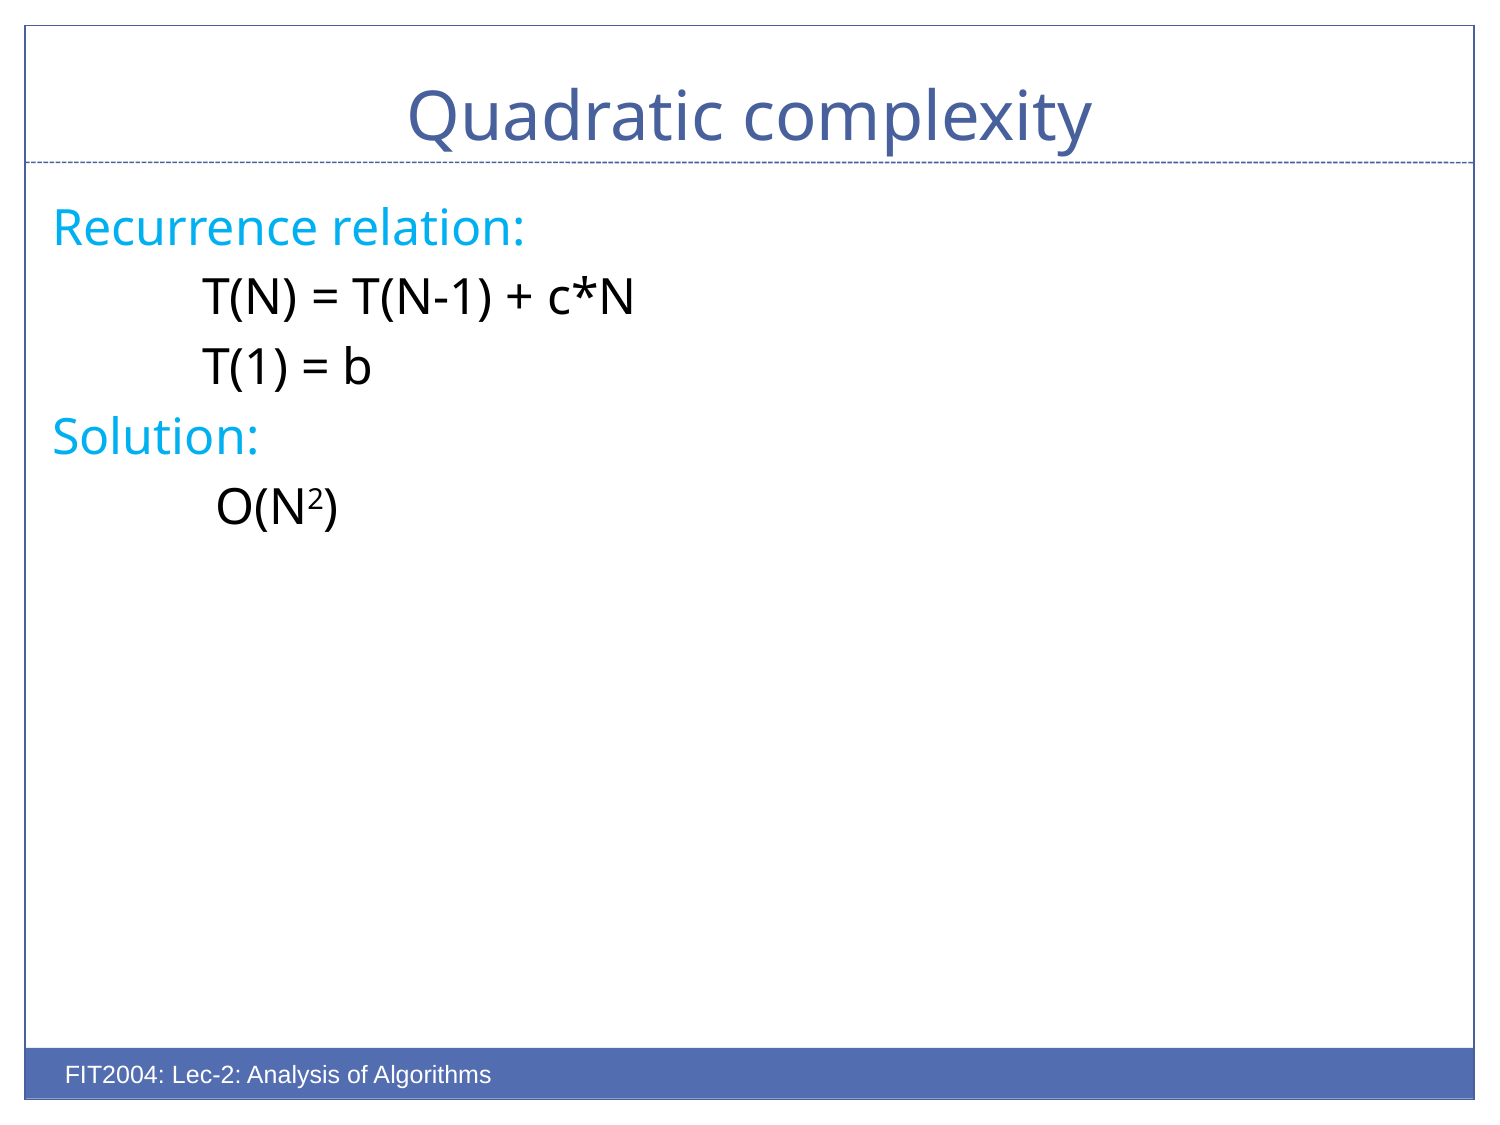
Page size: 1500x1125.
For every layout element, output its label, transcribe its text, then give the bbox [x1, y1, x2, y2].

footer FIT2004: Lec-2: Analysis of Algorithms [50, 1051, 800, 1112]
title Quadratic complexity [49, 37, 1450, 162]
list Recurrence relation: T(N) = T(N-1) + c*N T(1) = b Solution: O(N2) [37, 187, 1433, 938]
